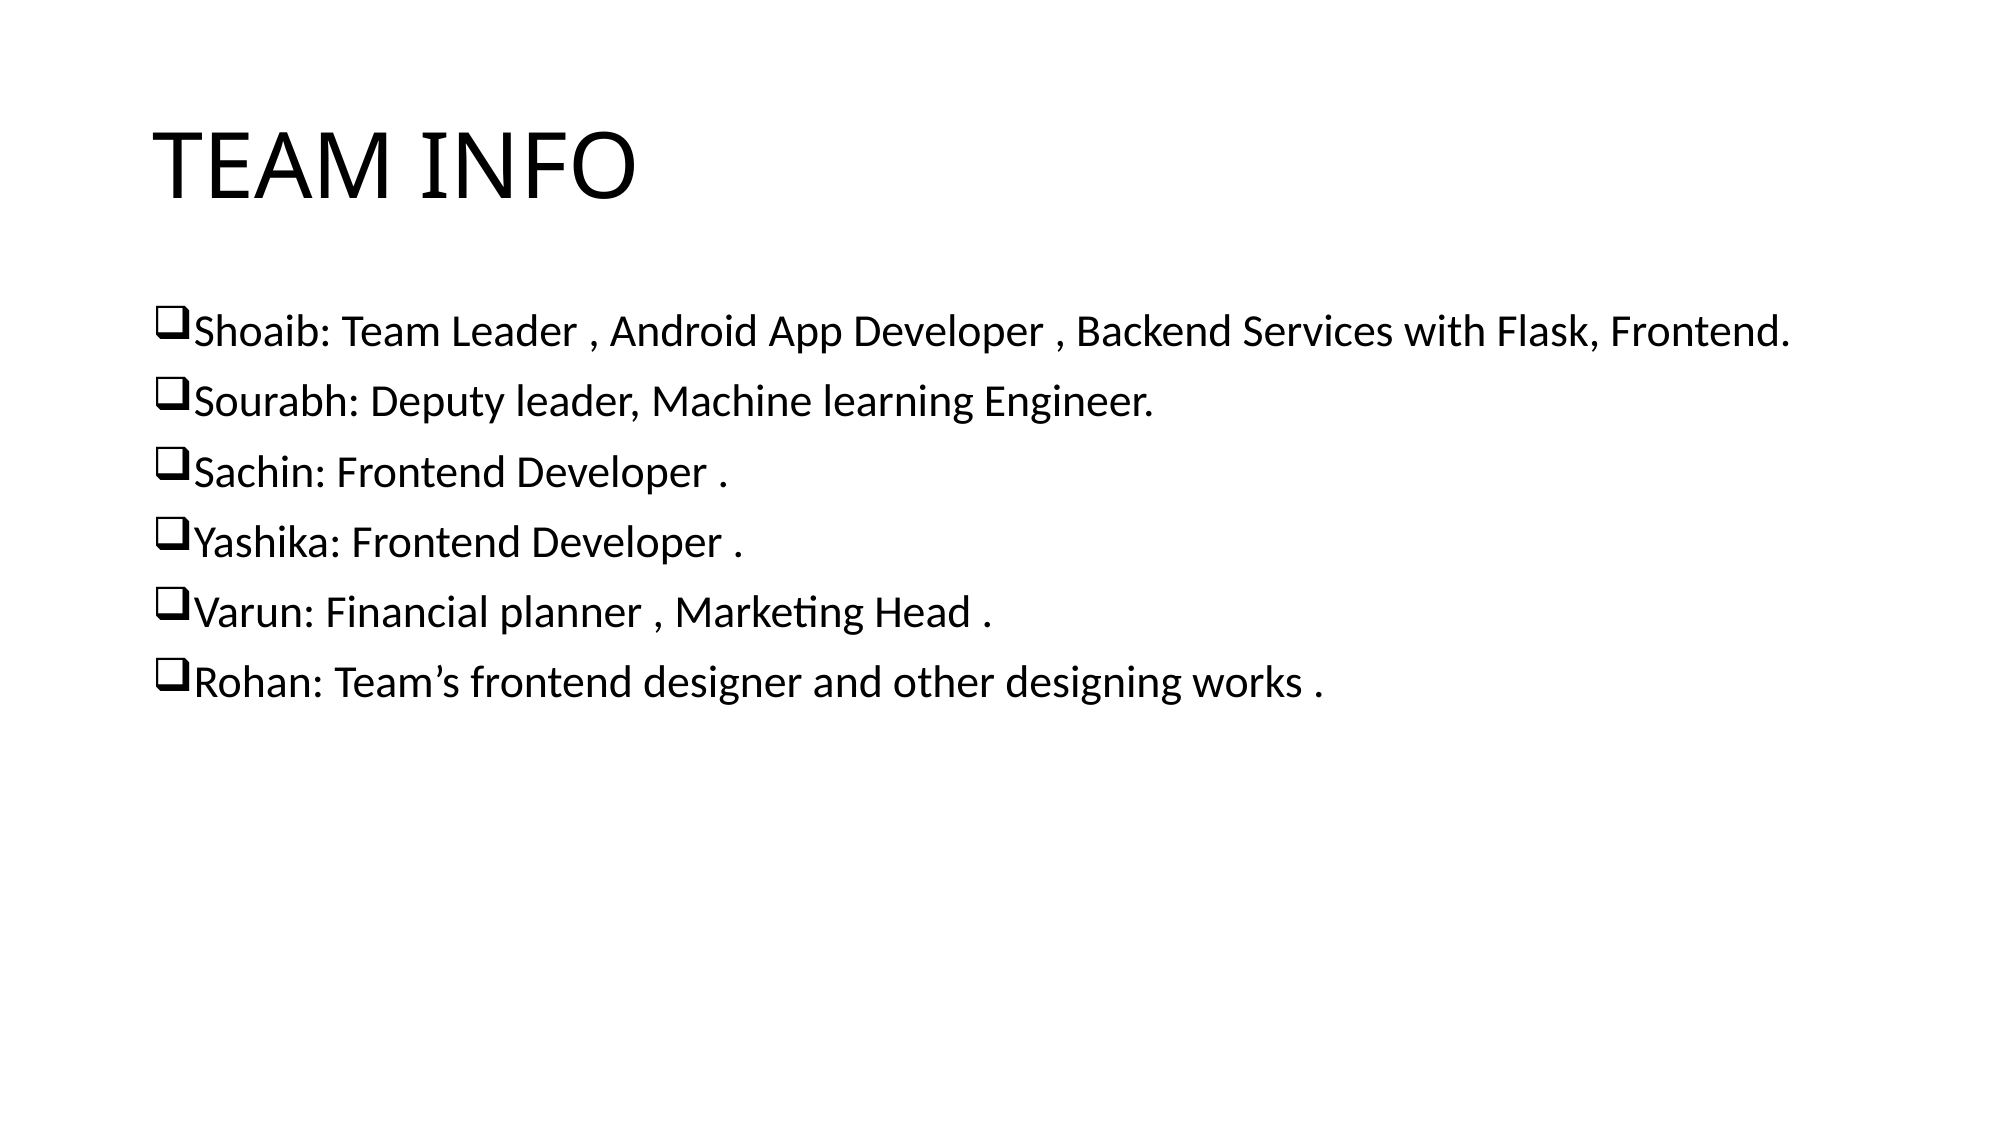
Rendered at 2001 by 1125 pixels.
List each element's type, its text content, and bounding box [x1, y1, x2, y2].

list Shoaib: Team Leader , Android App Developer , Backend Services with Flask, Frontend. Sourabh: Deputy leader, Machine learning Engineer. Sachin: Frontend Developer . Yashika: Frontend Developer . Varun: Financial planner , Marketing Head . Rohan: Team’s frontend designer and other designing works . [137, 299, 1863, 1014]
title TEAM INFO [137, 59, 1863, 278]
